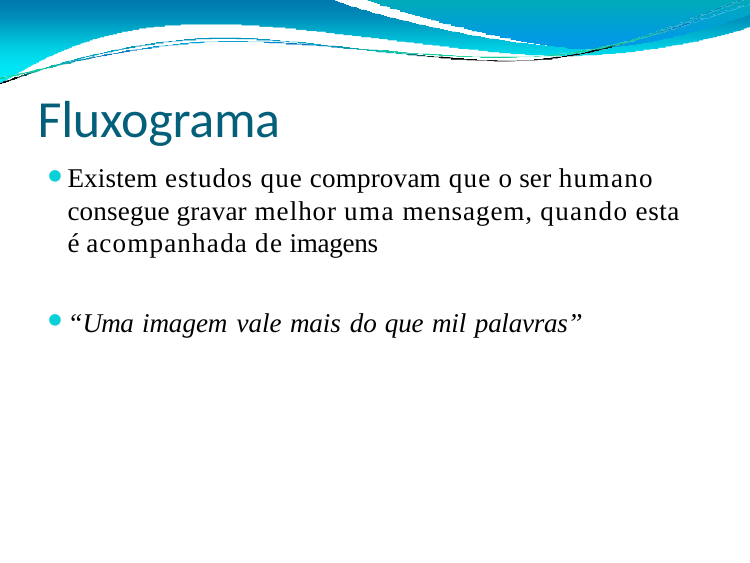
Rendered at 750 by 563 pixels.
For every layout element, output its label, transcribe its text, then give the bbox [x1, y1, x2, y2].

picture [657, 27, 671, 33]
title Fluxograma [35, 83, 285, 180]
picture [0, 0, 750, 563]
text_box Existem estudos que comprovam que o ser humano consegue gravar melhor uma mensagem, quando esta é acompanhada de imagens “Uma imagem vale mais do que mil palavras” [42, 158, 690, 338]
